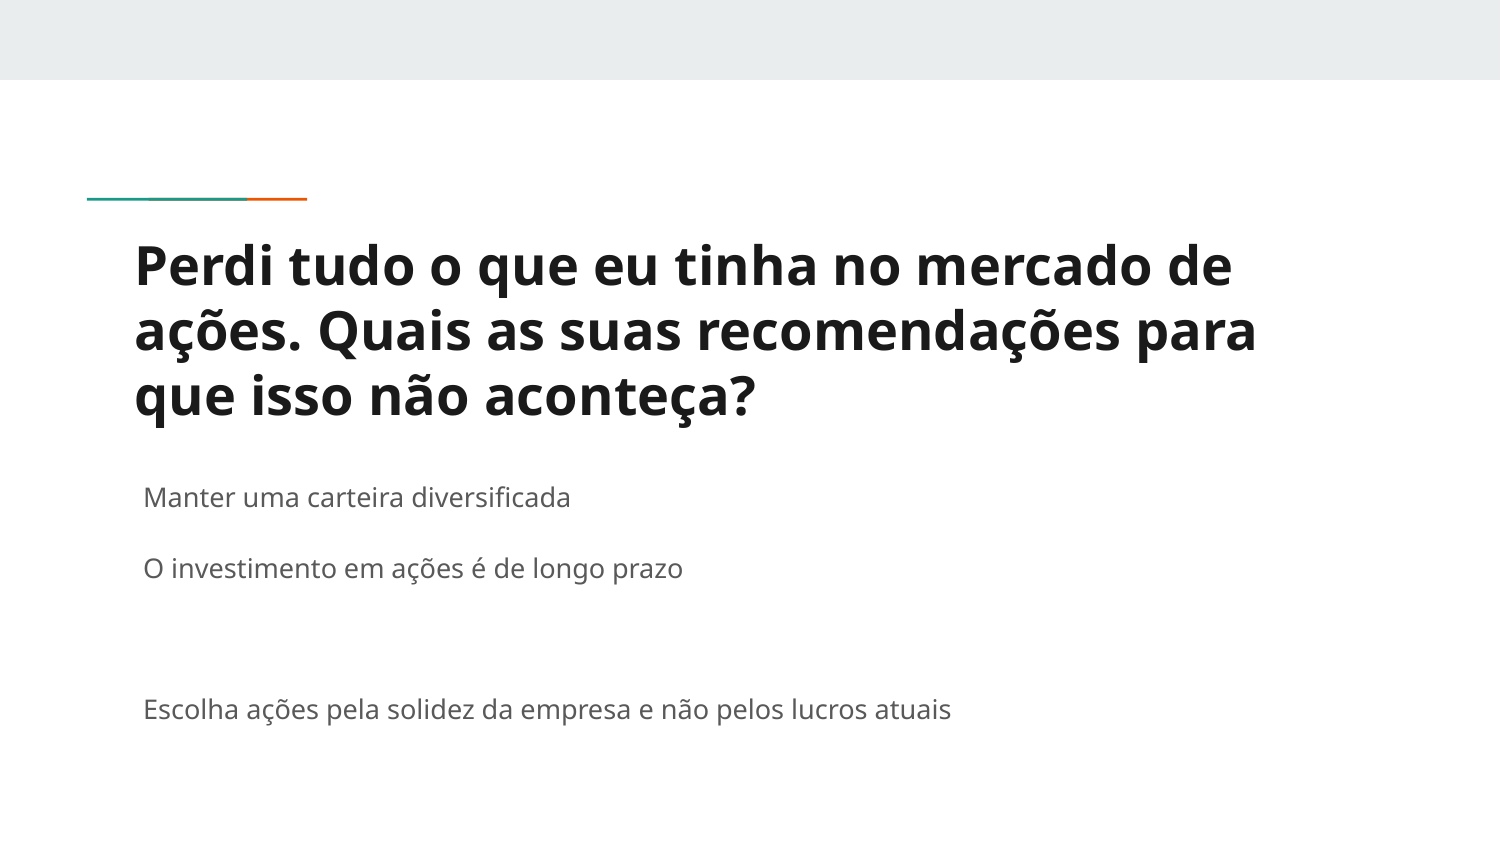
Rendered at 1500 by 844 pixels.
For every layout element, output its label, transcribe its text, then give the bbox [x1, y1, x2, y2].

list Manter uma carteira diversificada O investimento em ações é de longo prazo Escolha ações pela solidez da empresa e não pelos lucros atuais [128, 460, 1449, 750]
title Perdi tudo o que eu tinha no mercado de ações. Quais as suas recomendações para que isso não aconteça? [119, 216, 1381, 305]
